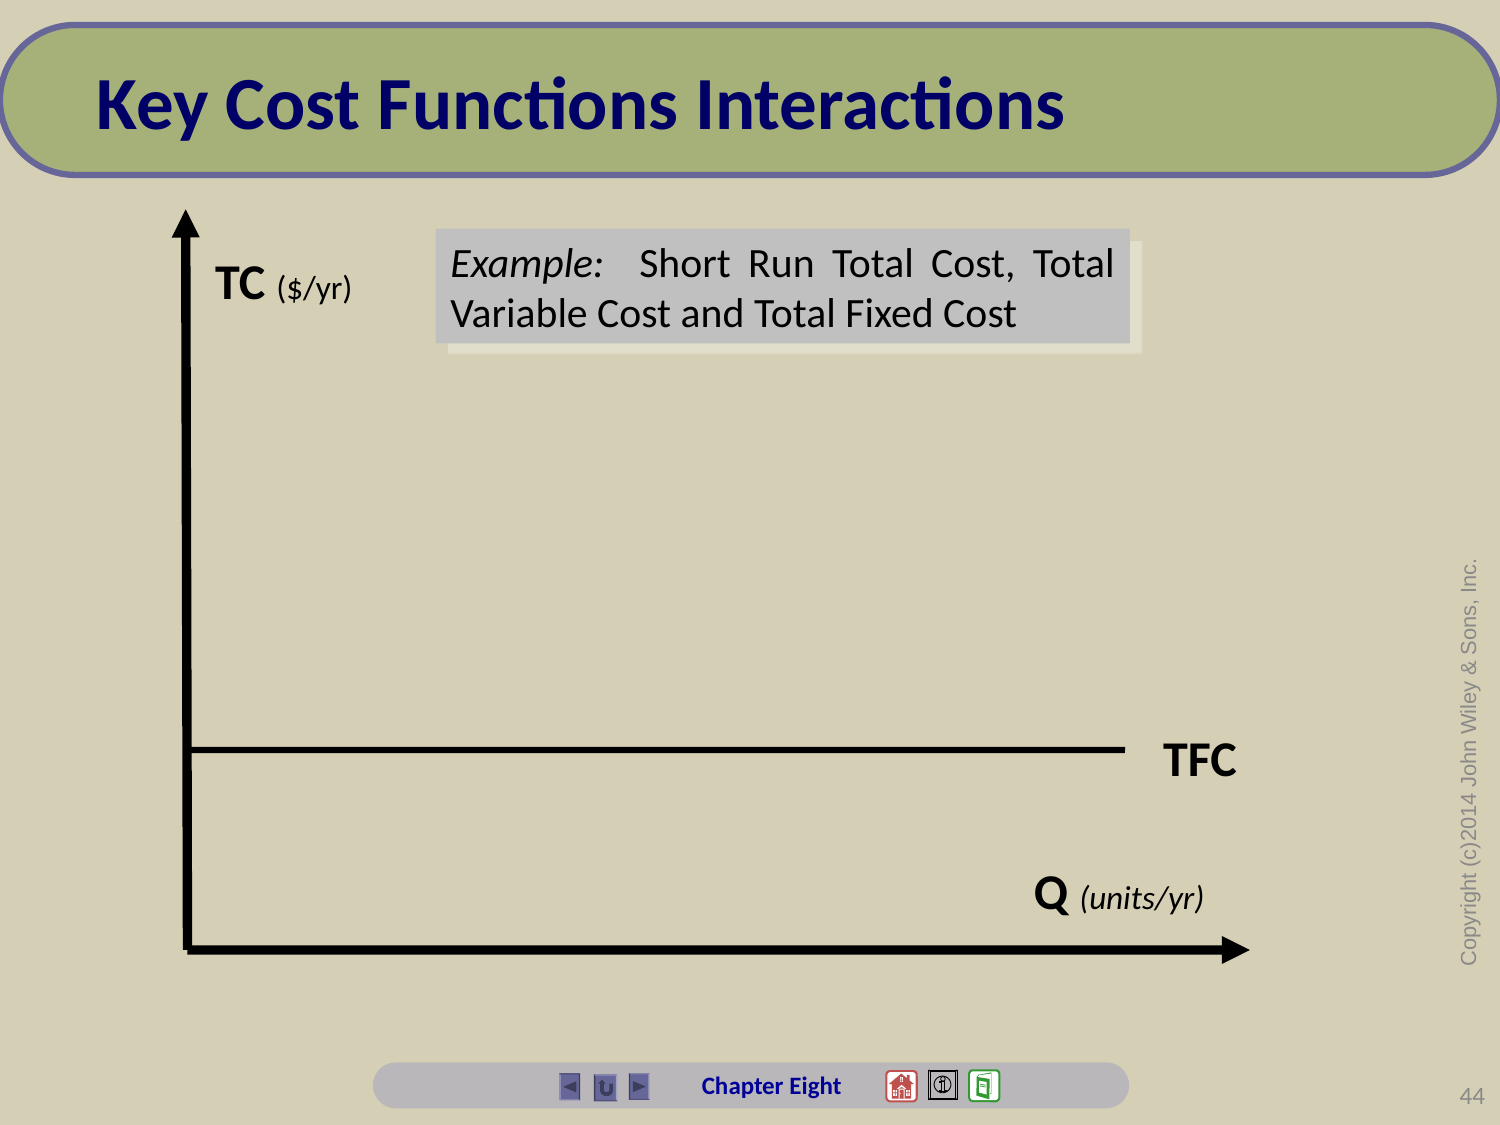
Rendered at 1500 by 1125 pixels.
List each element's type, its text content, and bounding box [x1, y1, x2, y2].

text_box [179, 209, 192, 950]
picture [557, 1072, 581, 1101]
picture [628, 1072, 652, 1102]
slide_number 44 [1149, 1065, 1500, 1125]
text_box [372, 1062, 1130, 1109]
text_box TFC [1148, 719, 1252, 794]
text_box Key Cost Functions Interactions [0, 24, 1500, 175]
text_box Chapter Eight [687, 1062, 857, 1108]
footer Copyright (c)2014 John Wiley & Sons, Inc. [1437, 525, 1498, 1000]
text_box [967, 1068, 1001, 1103]
text_box TC ($/yr) [200, 241, 368, 317]
text_box Example: Short Run Total Cost, Total Variable Cost and Total Fixed Cost [435, 228, 1130, 344]
text_box [187, 943, 1250, 957]
picture [592, 1073, 618, 1103]
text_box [885, 1069, 919, 1103]
text_box Q (units/yr) [1019, 852, 1220, 927]
picture [928, 1069, 958, 1101]
